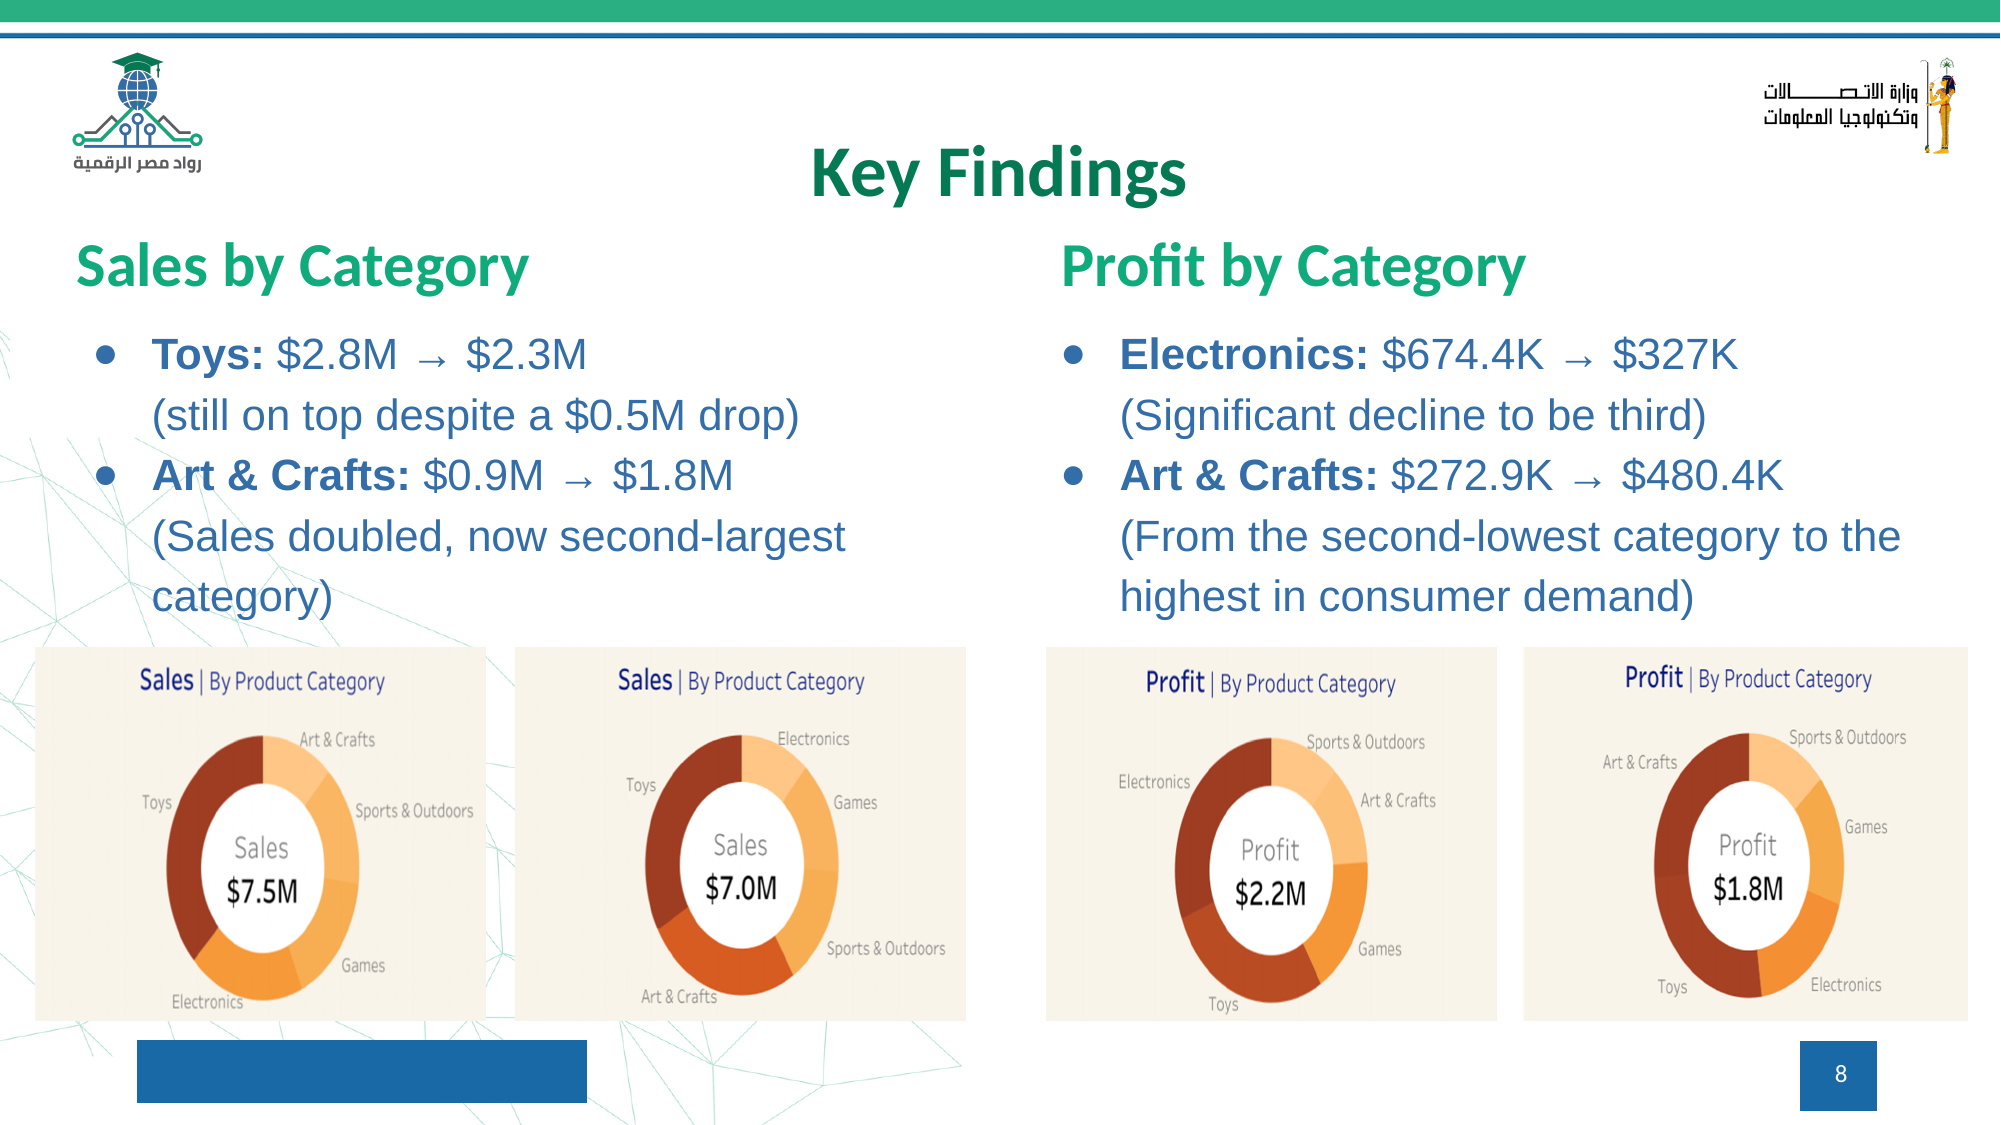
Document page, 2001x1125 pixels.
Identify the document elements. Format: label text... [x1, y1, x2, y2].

slide_number 8 [1412, 1042, 1863, 1103]
text_box Profit by Category [1046, 219, 1582, 303]
text_box Key Findings [374, 95, 1626, 219]
picture [0, 0, 2000, 1125]
text_box Electronics: $674.4K → $327K (Significant decline to be third) Art & Crafts: $272.9K → $480.4K (From the second-lowest category to the highest in consumer demand) [1029, 303, 1968, 636]
text_box Toys: $2.8M → $2.3M (still on top despite a $0.5M drop) Art & Crafts: $0.9M → $1.8M (Sales doubled, now second-largest category) [61, 303, 1000, 636]
text_box Sales by Category [61, 197, 554, 303]
